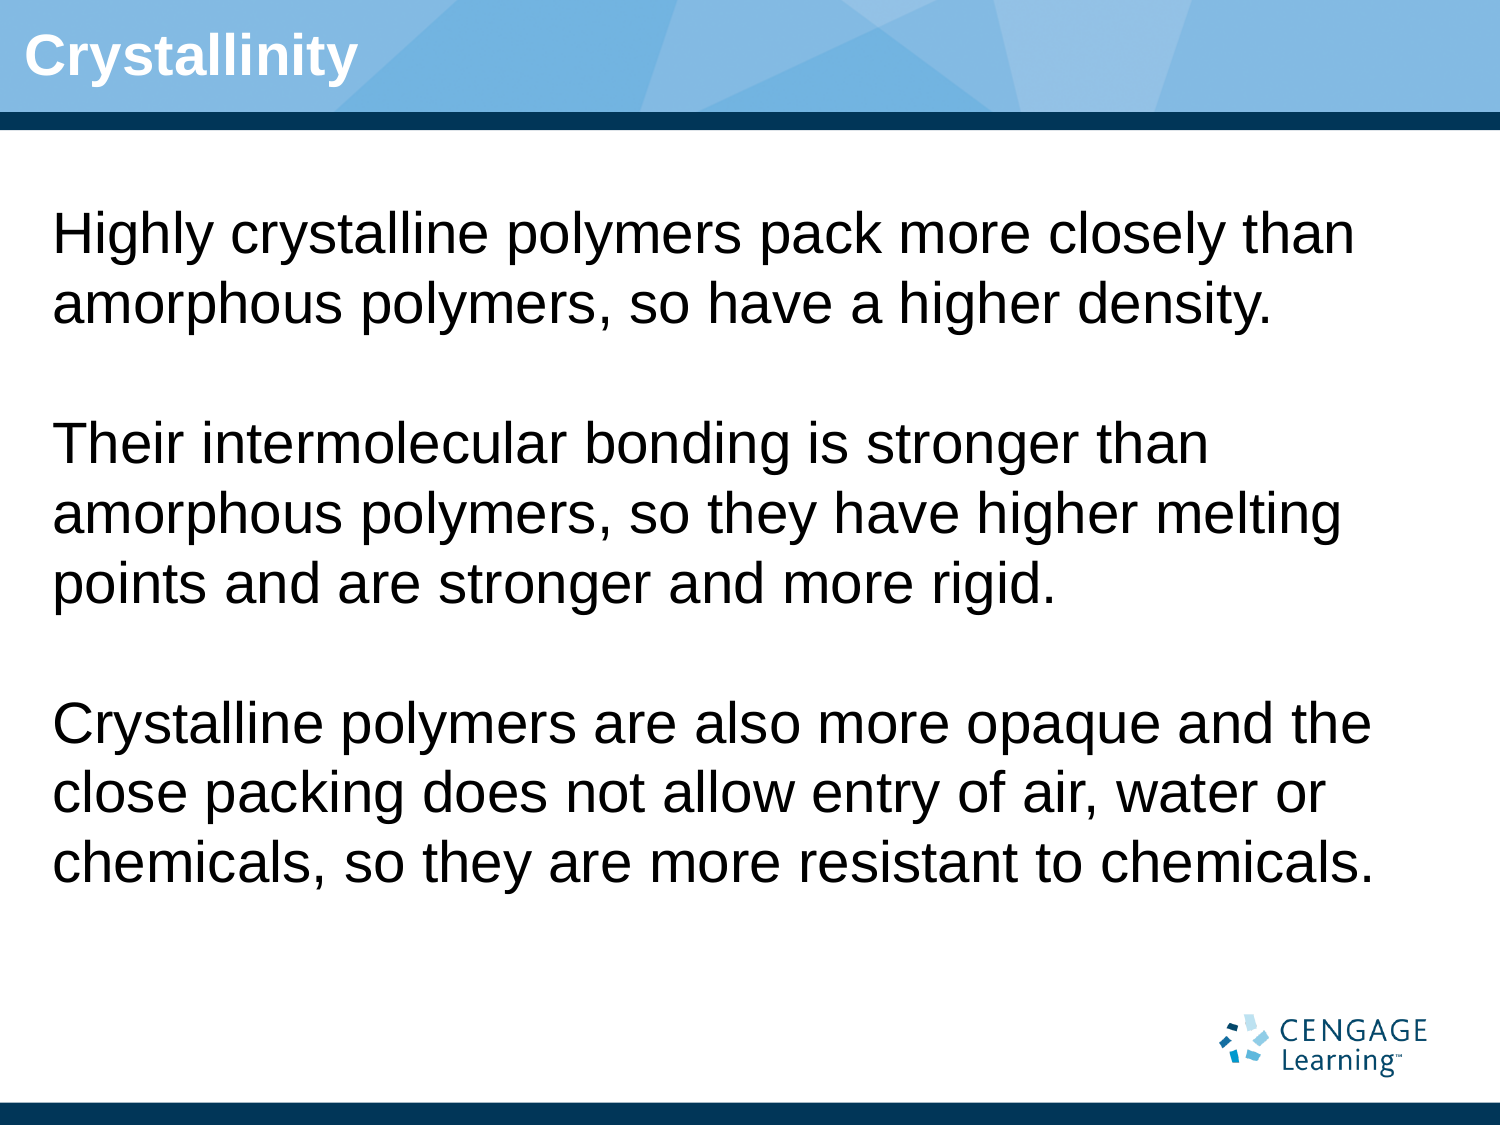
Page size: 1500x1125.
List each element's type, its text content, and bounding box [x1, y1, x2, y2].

picture [1195, 990, 1450, 1101]
title Crystallinity [24, 24, 1413, 100]
picture [0, 0, 1500, 112]
text_box Highly crystalline polymers pack more closely than amorphous polymers, so have a higher density. Their intermolecular bonding is stronger than amorphous polymers, so they have higher melting points and are stronger and more rigid. Crystalline polymers are also more opaque and the close packing does not allow entry of air, water or chemicals, so they are more resistant to chemicals. [37, 187, 1400, 902]
